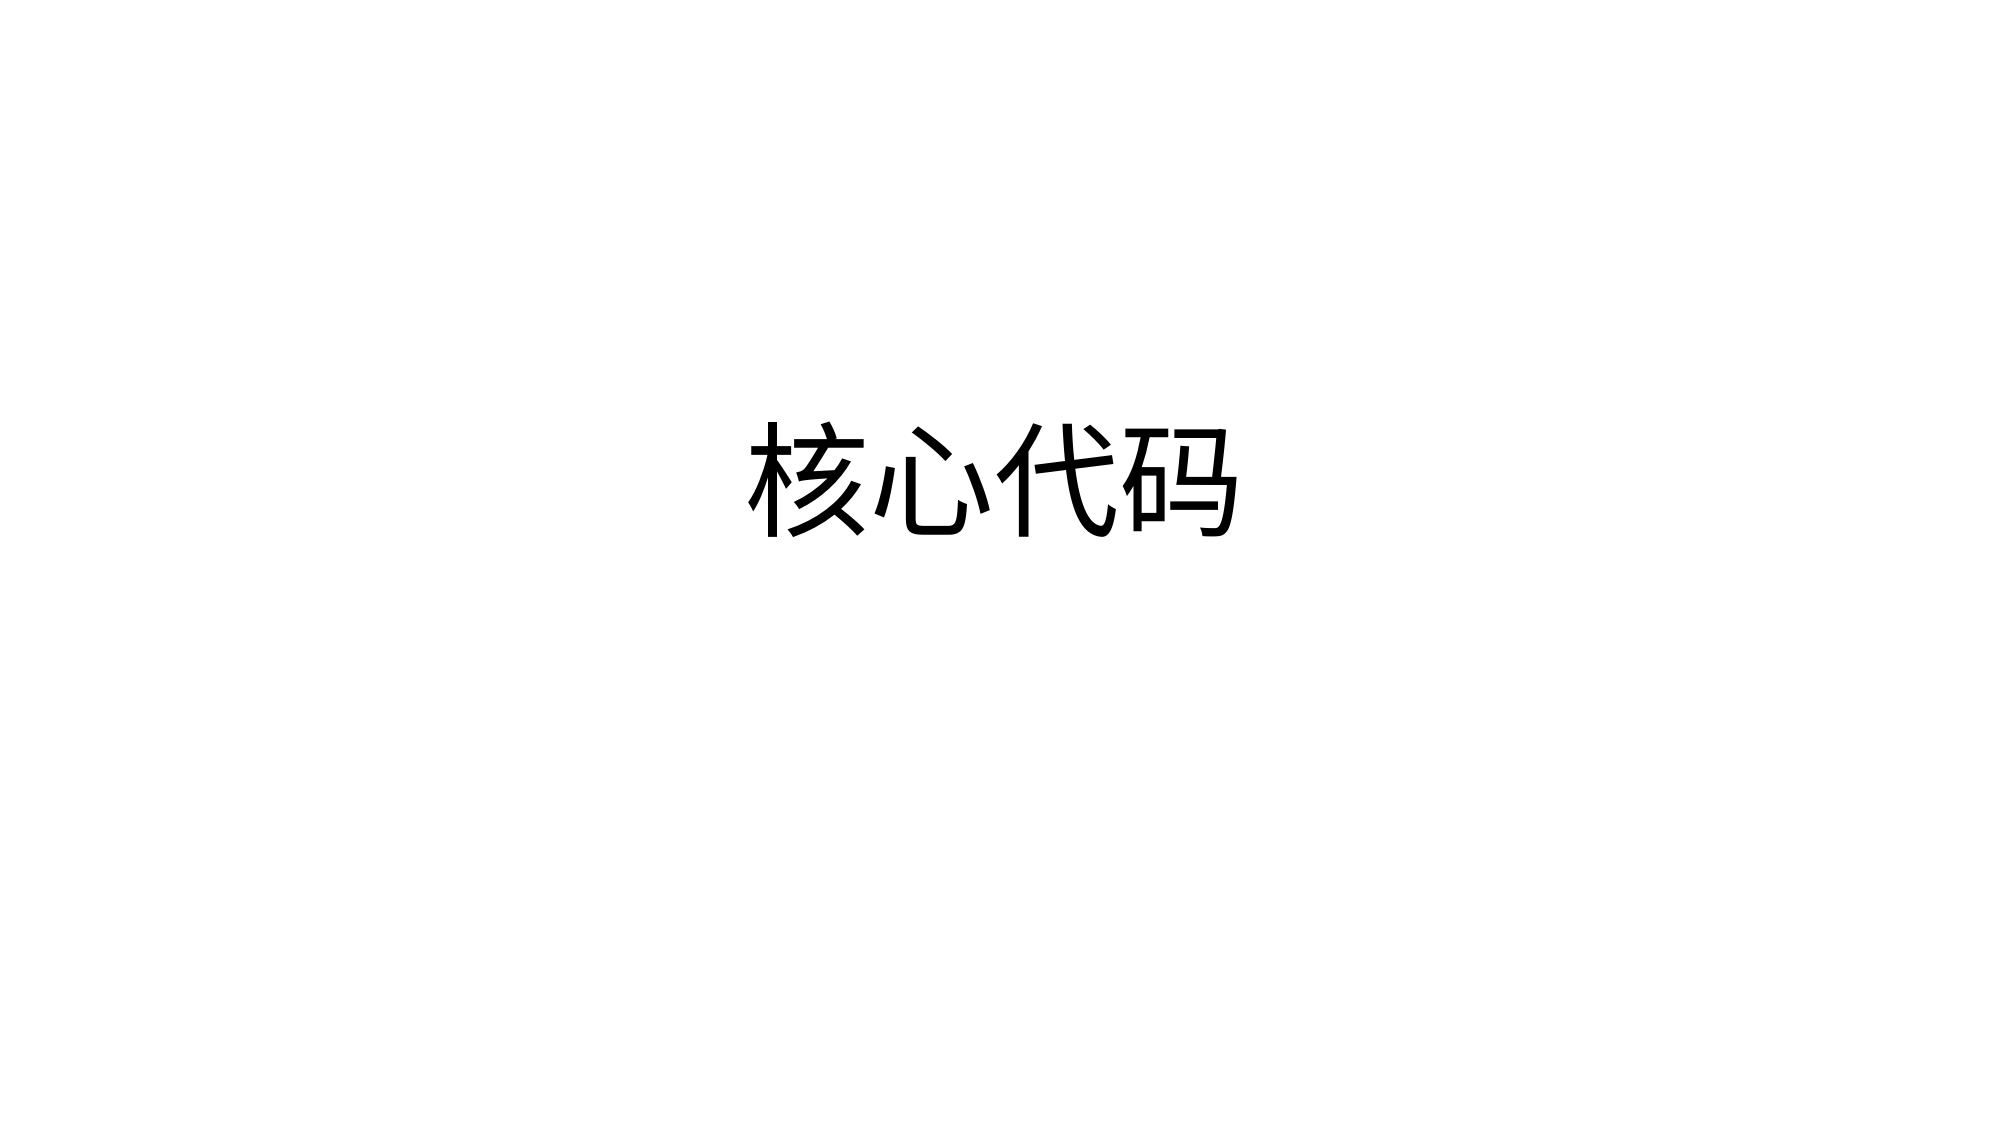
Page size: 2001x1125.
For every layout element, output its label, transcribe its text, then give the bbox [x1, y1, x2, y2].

title 核心代码 [729, 376, 1271, 563]
